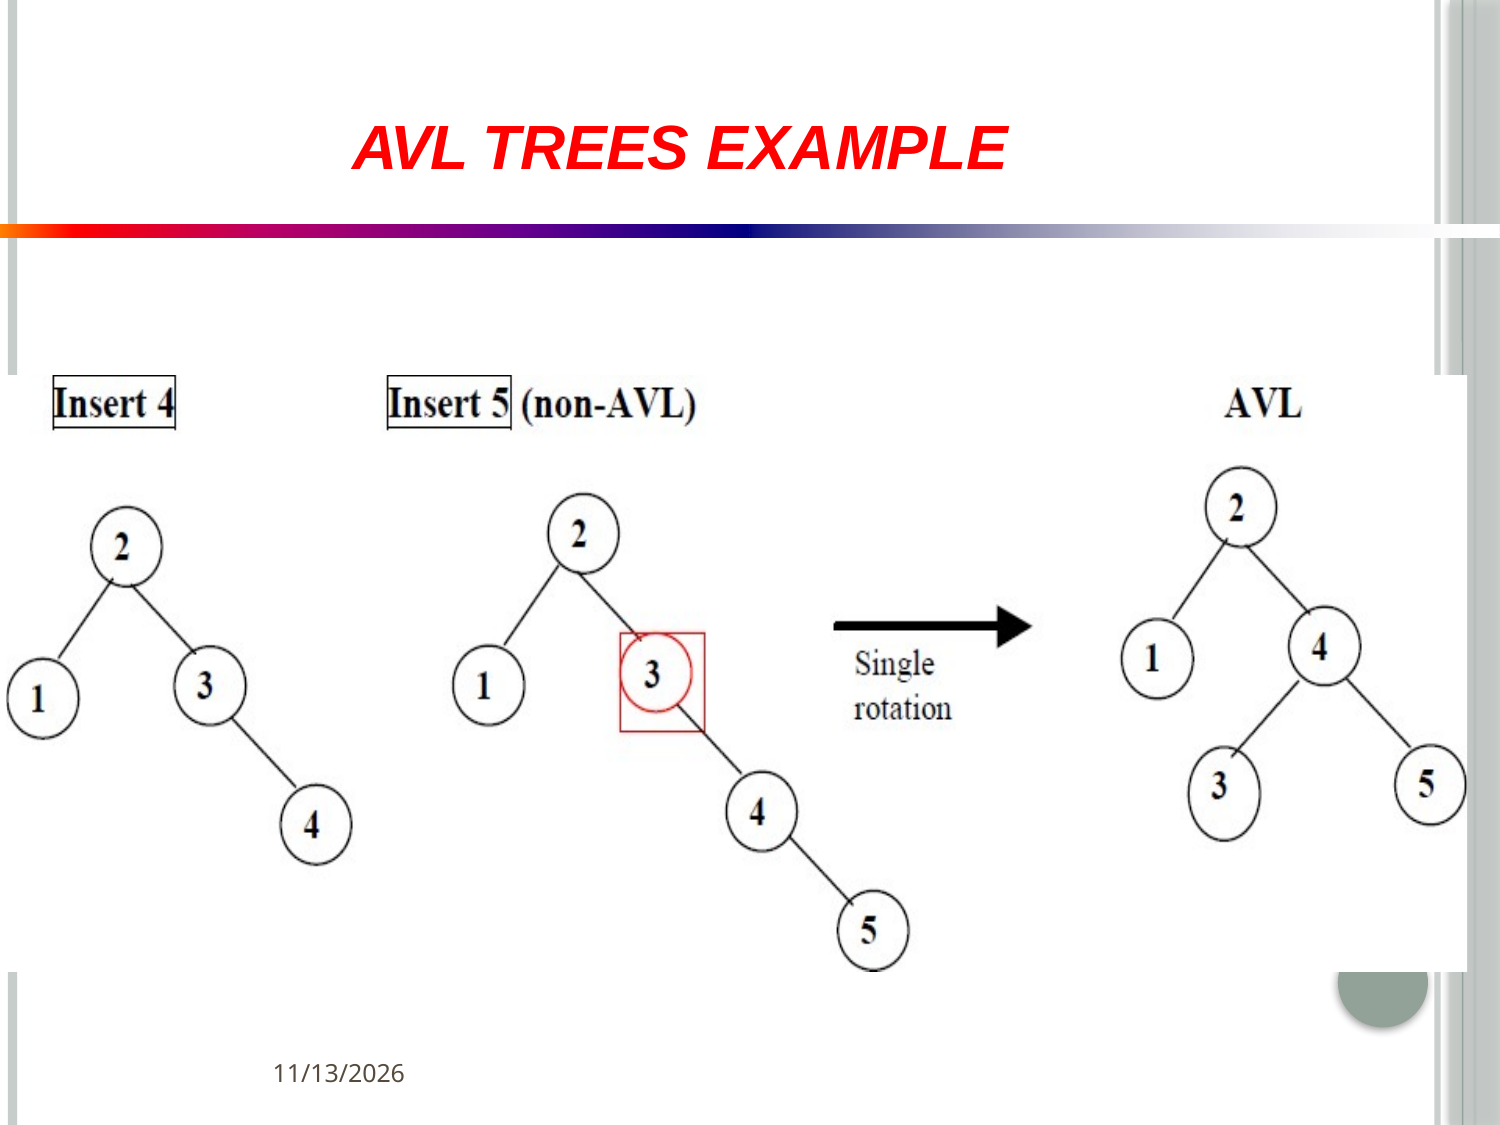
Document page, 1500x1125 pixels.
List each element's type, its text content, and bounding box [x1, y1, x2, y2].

text_box [6, 375, 1468, 972]
text_box [0, 224, 1500, 238]
title AVL Trees Example [350, 0, 1123, 183]
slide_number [75, 1046, 420, 1103]
